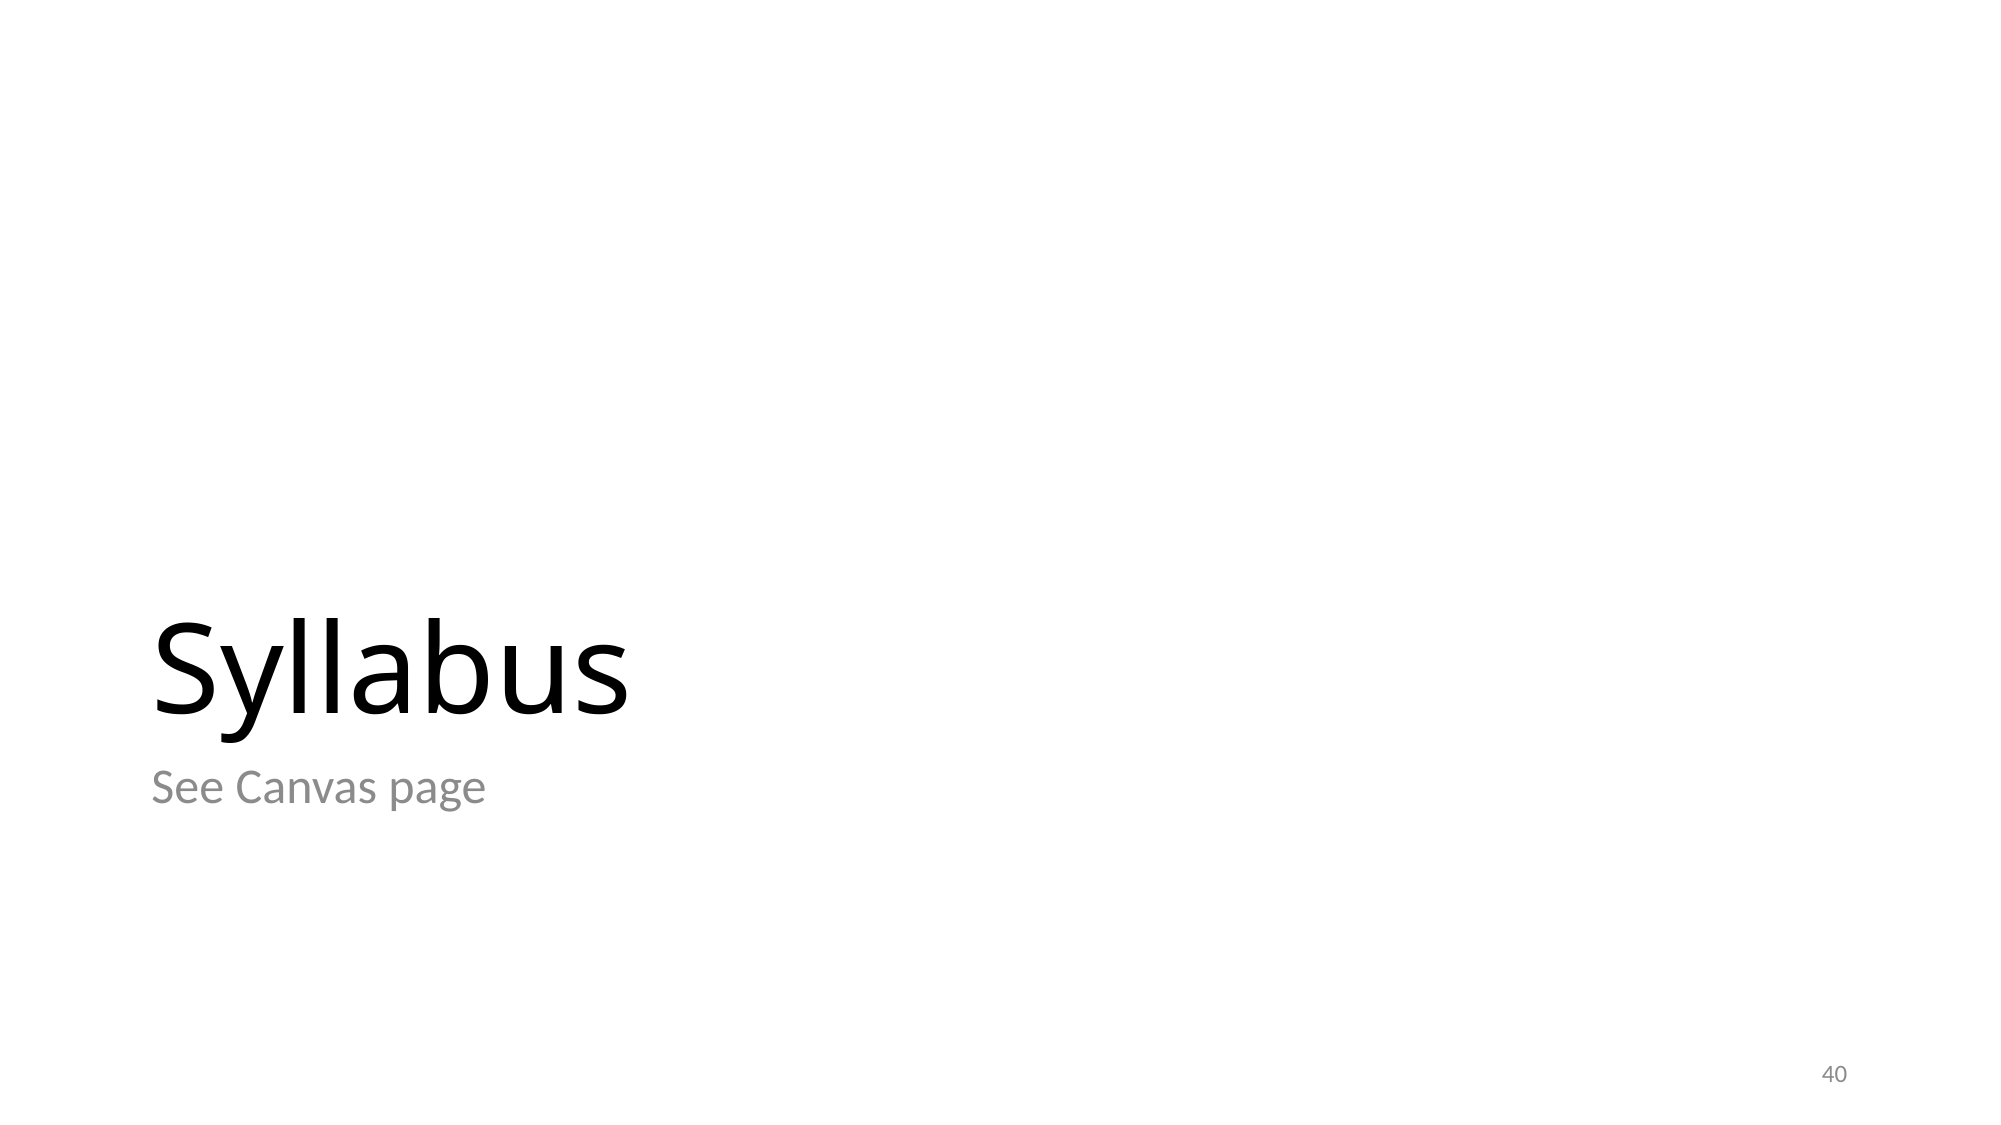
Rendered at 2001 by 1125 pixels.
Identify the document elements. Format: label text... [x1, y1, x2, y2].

title Syllabus [136, 280, 1862, 749]
slide_number 40 [1412, 1042, 1863, 1103]
list See Canvas page [136, 752, 1862, 999]
